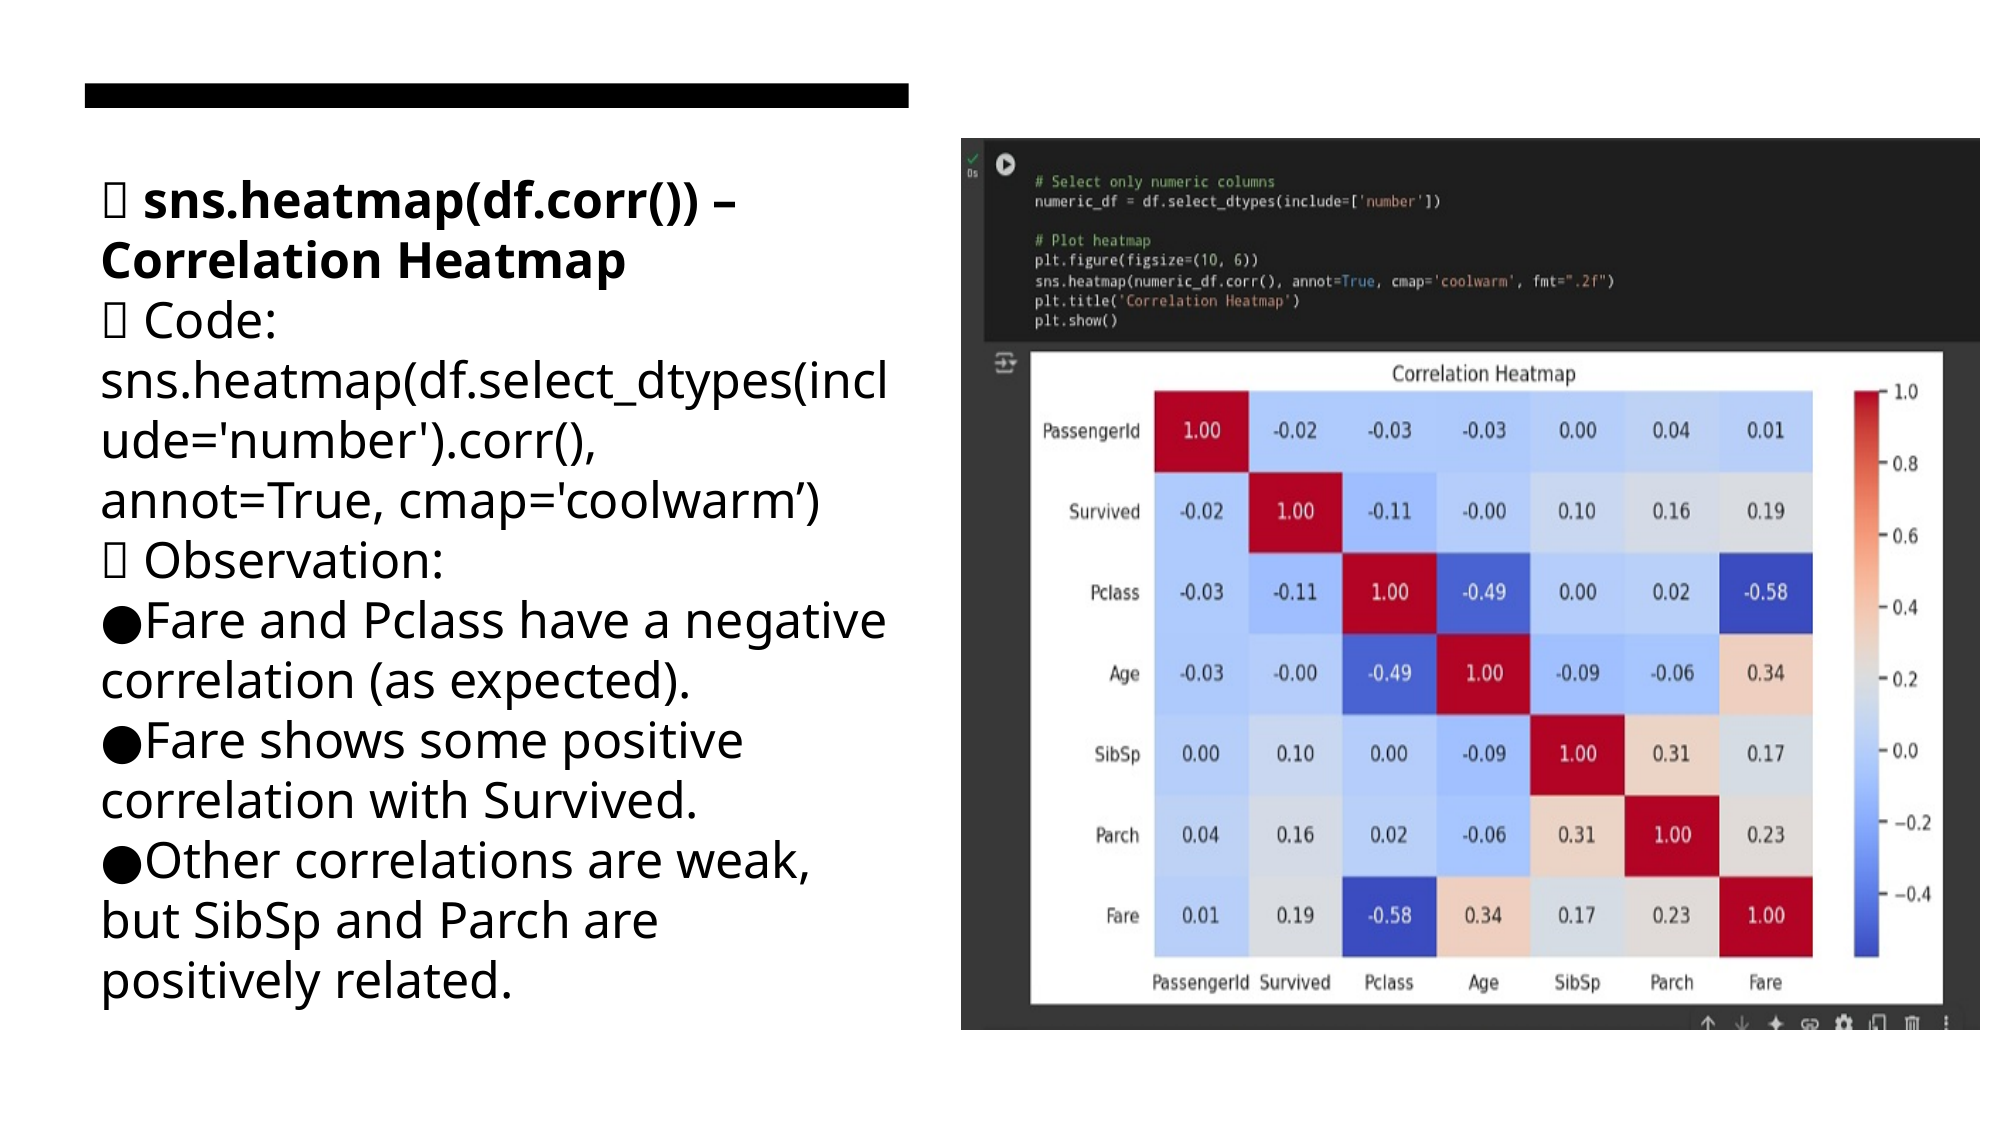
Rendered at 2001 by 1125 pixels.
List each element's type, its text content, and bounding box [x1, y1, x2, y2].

picture [961, 137, 1980, 1030]
title 📌 sns.heatmap(df.corr()) – Correlation Heatmap 🔹 Code: sns.heatmap(df.select_dtypes(include='number').corr(), annot=True, cmap='coolwarm’) 🧠 Observation: ●Fare and Pclass have a negative correlation (as expected). ●Fare shows some positive correlation with Survived. ●Other correlations are weak, but SibSp and Parch are positively related. [85, 160, 909, 864]
